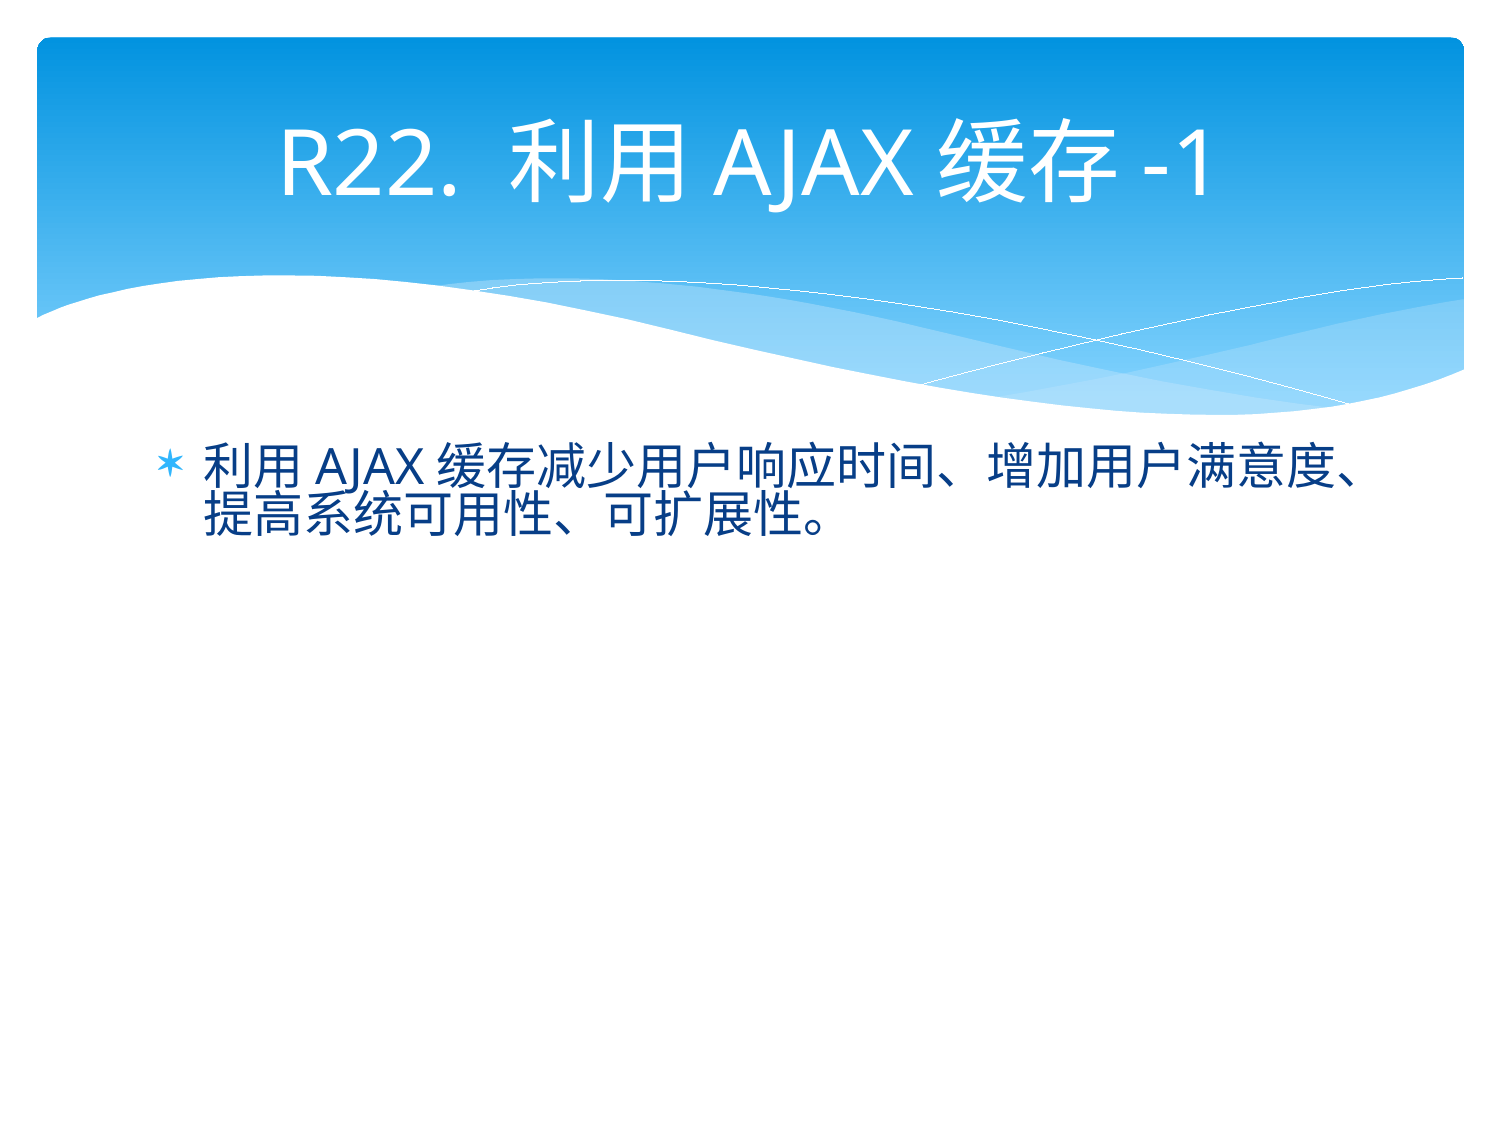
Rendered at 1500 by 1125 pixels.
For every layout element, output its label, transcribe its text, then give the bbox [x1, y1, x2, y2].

list 利用AJAX缓存减少用户响应时间、增加用户满意度、提高系统可用性、可扩展性。 [143, 438, 1359, 1005]
title R22. 利用AJAX缓存-1 [75, 55, 1425, 261]
